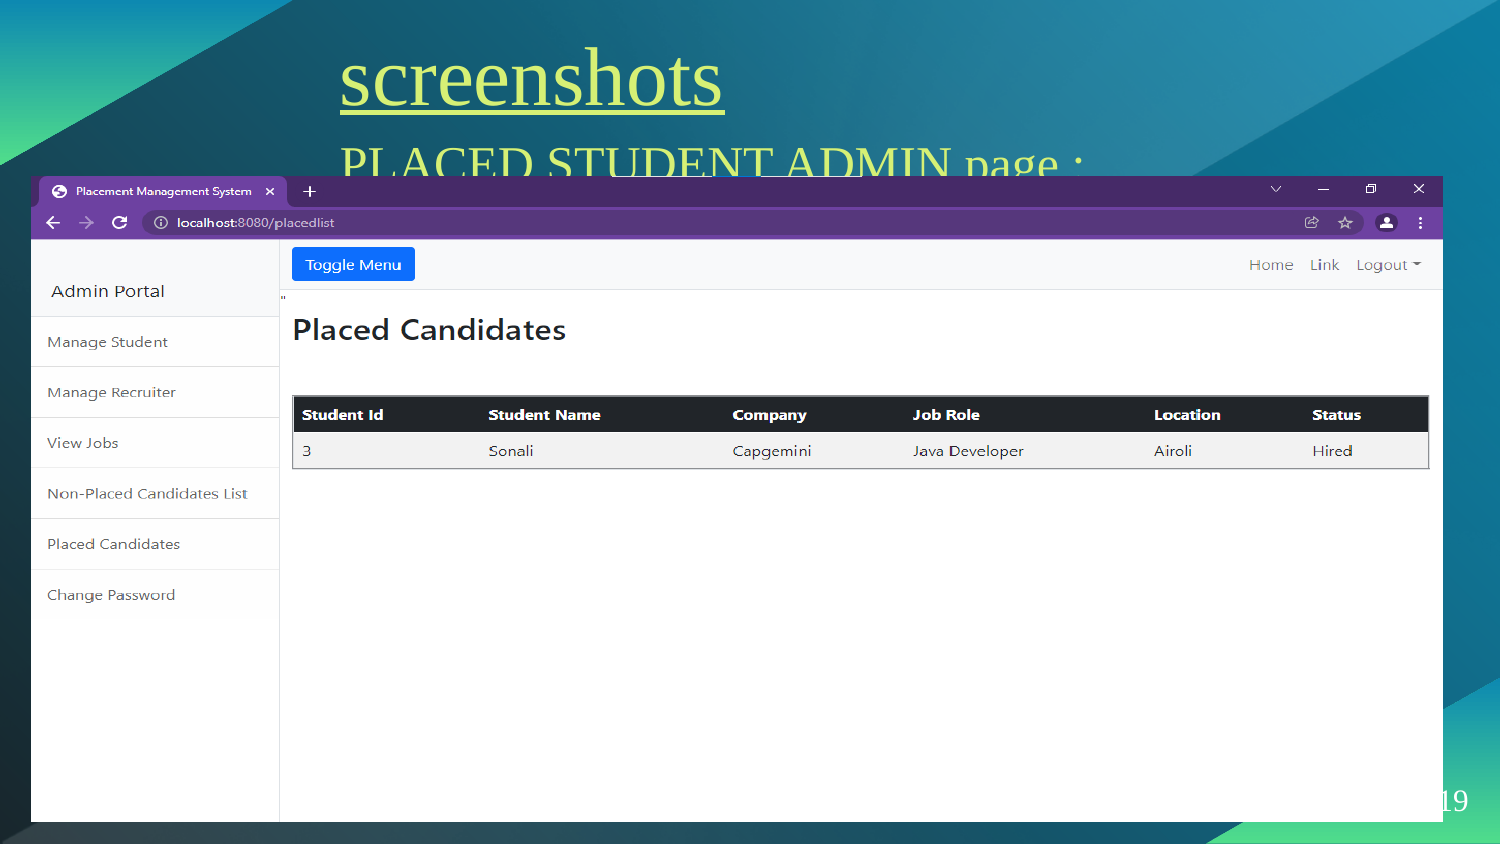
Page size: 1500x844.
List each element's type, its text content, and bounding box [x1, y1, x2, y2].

picture [0, 0, 1500, 844]
slide_number 19 [1378, 766, 1469, 832]
list screenshots PLACED STUDENT ADMIN page : [340, 24, 1120, 174]
